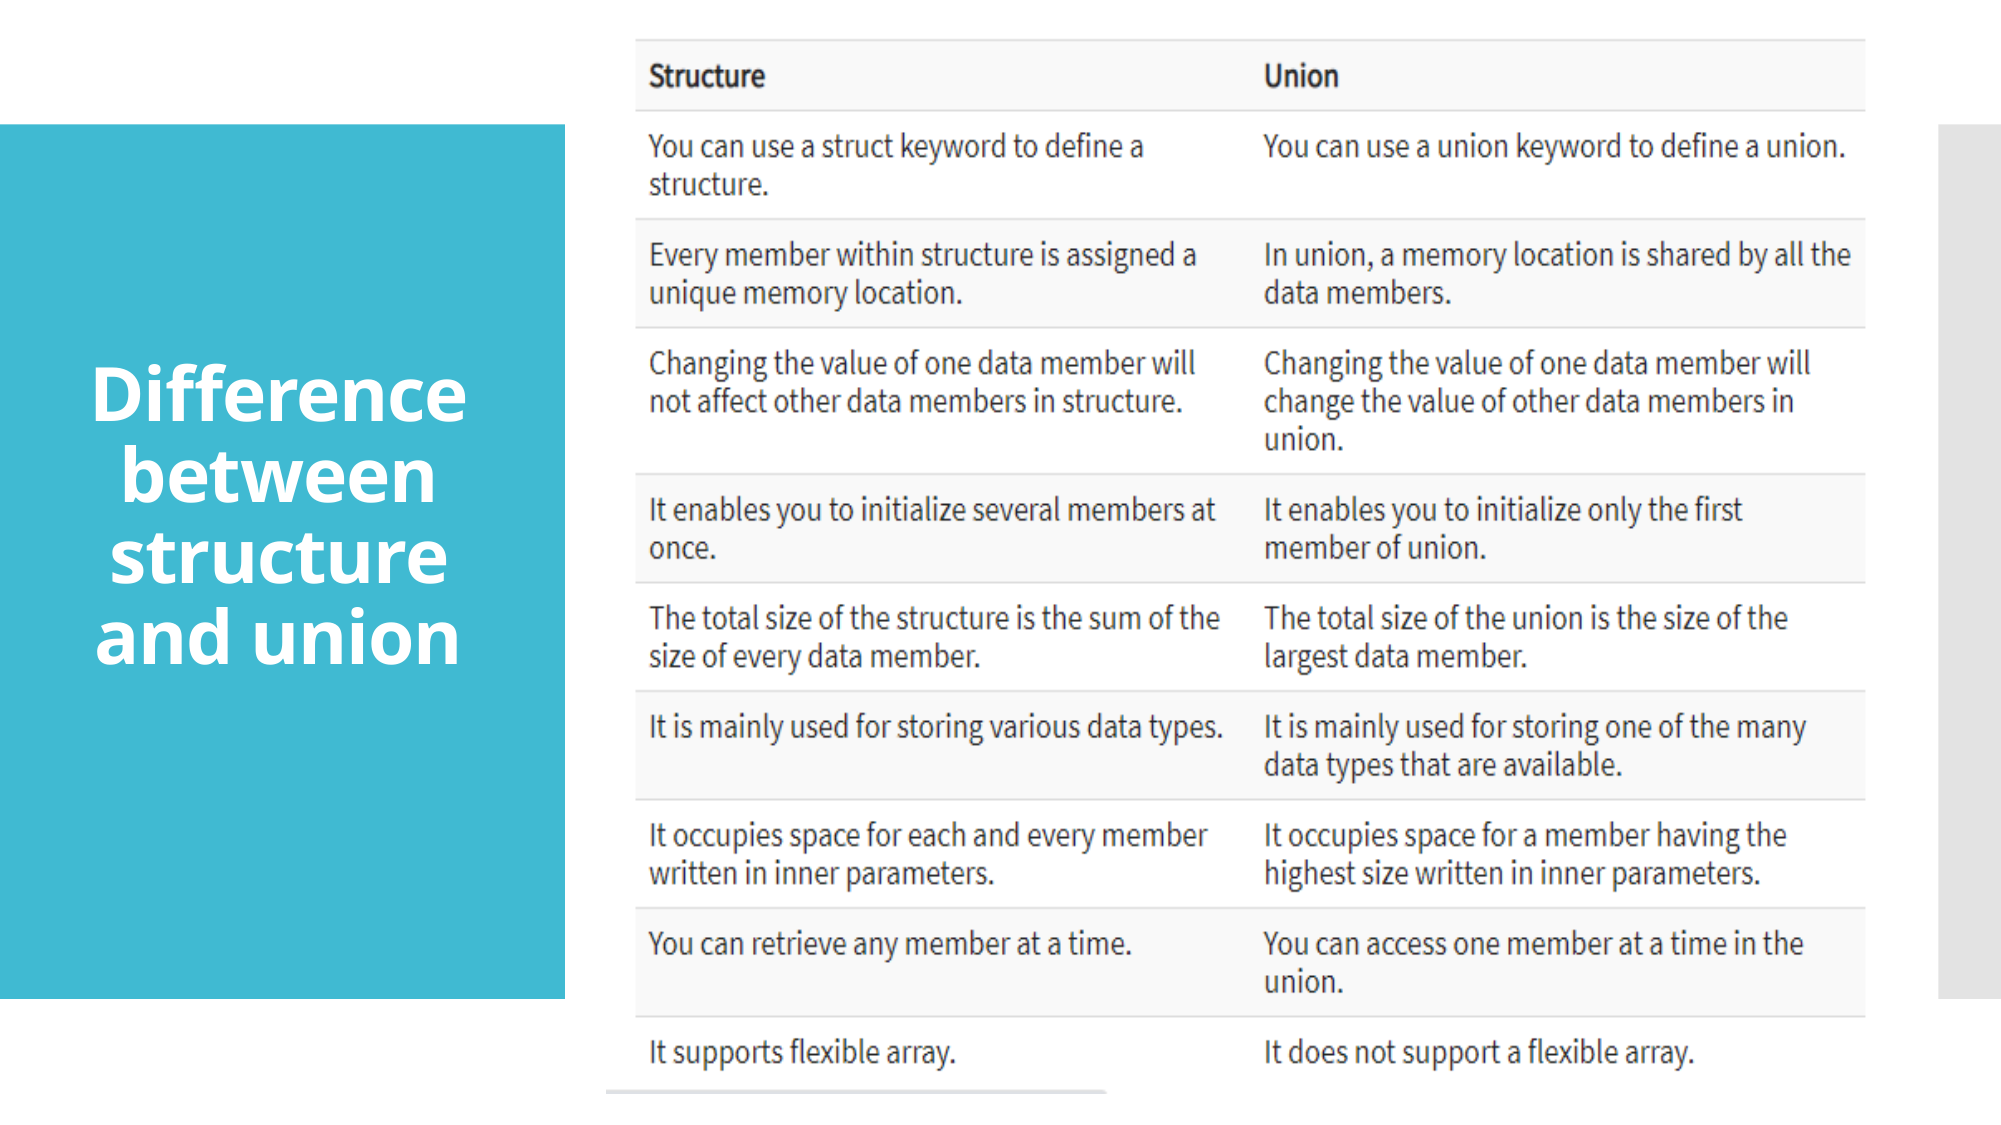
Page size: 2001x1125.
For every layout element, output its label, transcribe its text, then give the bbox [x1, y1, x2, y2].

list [606, 32, 1875, 1095]
title Difference between structure and union [36, 141, 521, 897]
